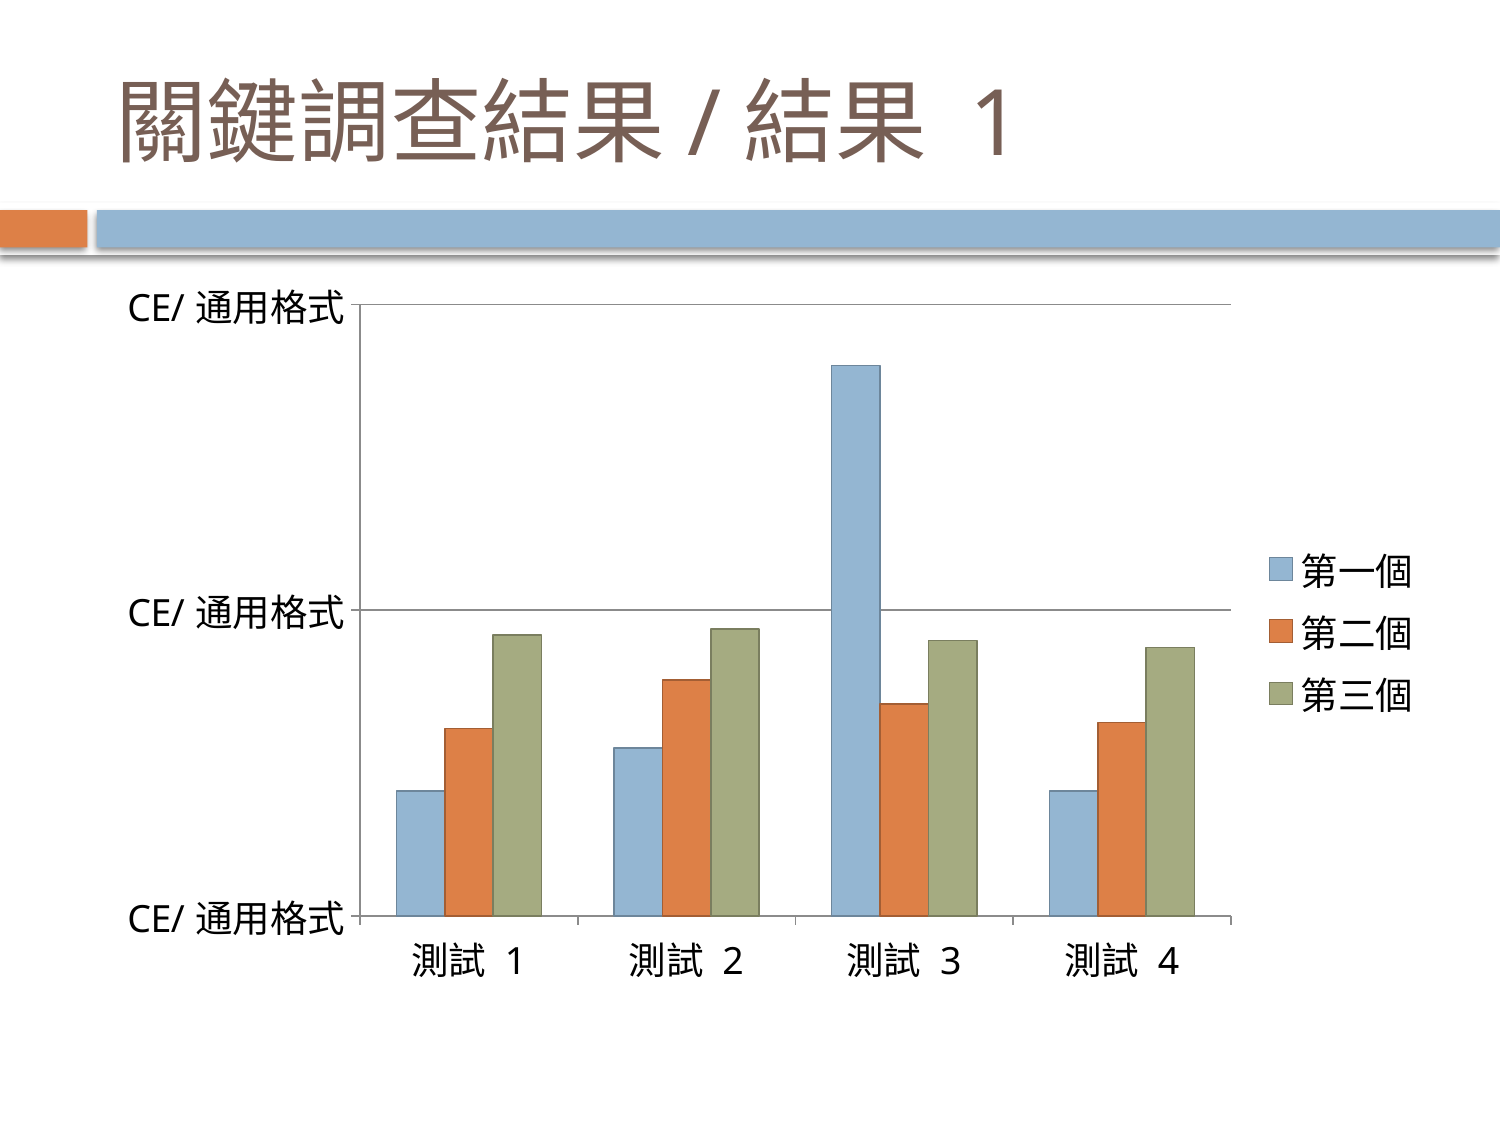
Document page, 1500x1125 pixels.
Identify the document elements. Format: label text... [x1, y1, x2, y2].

chart [100, 262, 1439, 1001]
title 關鍵調查結果/結果 1 [100, 37, 1438, 200]
